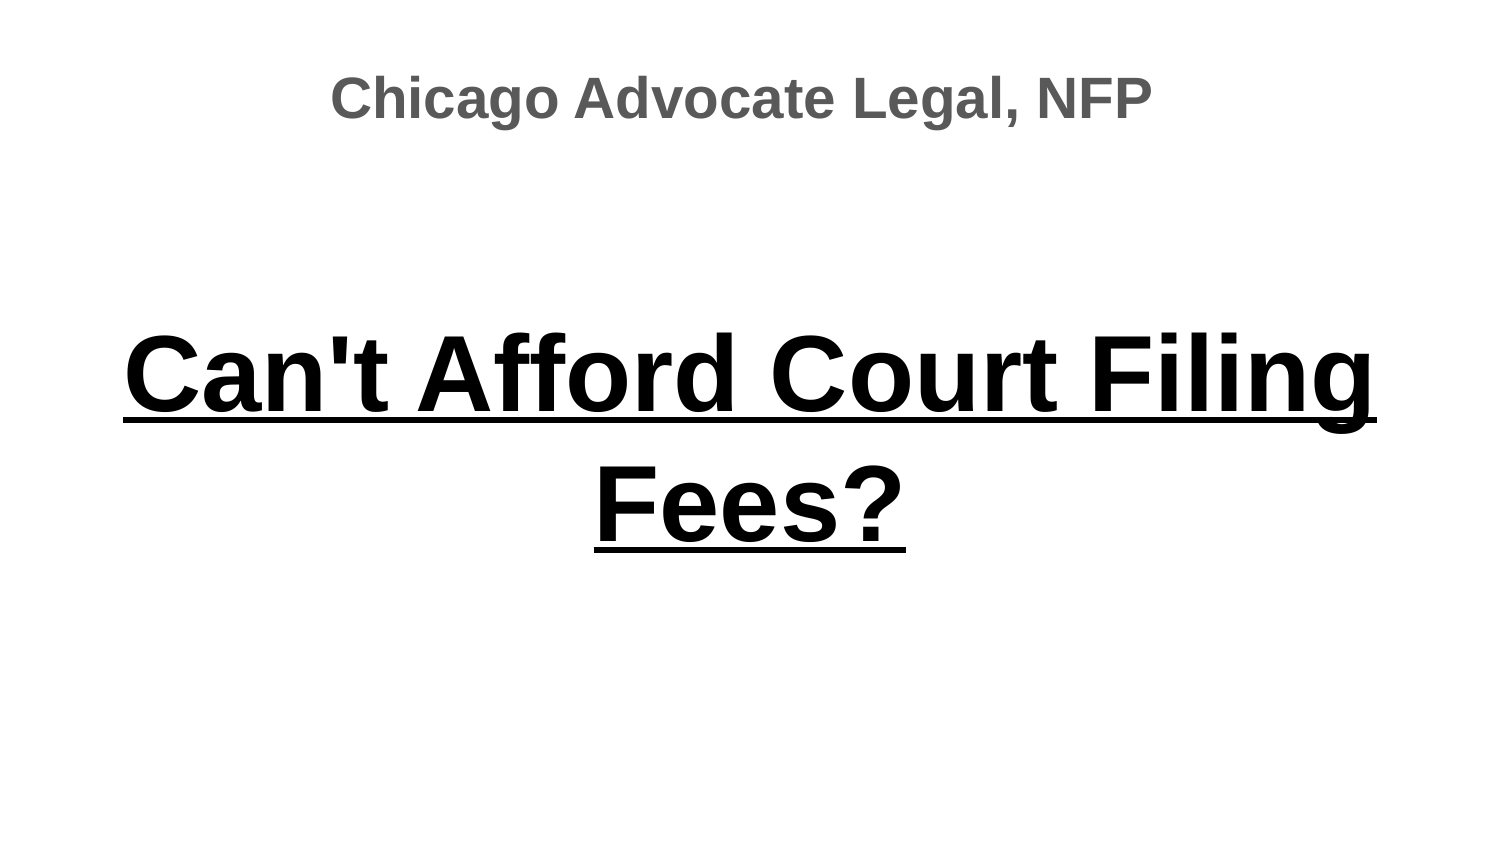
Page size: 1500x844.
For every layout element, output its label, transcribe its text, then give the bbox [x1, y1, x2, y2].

subtitle Chicago Advocate Legal, NFP [43, 45, 1441, 176]
title Can't Afford Court Filing Fees? [51, 241, 1449, 579]
